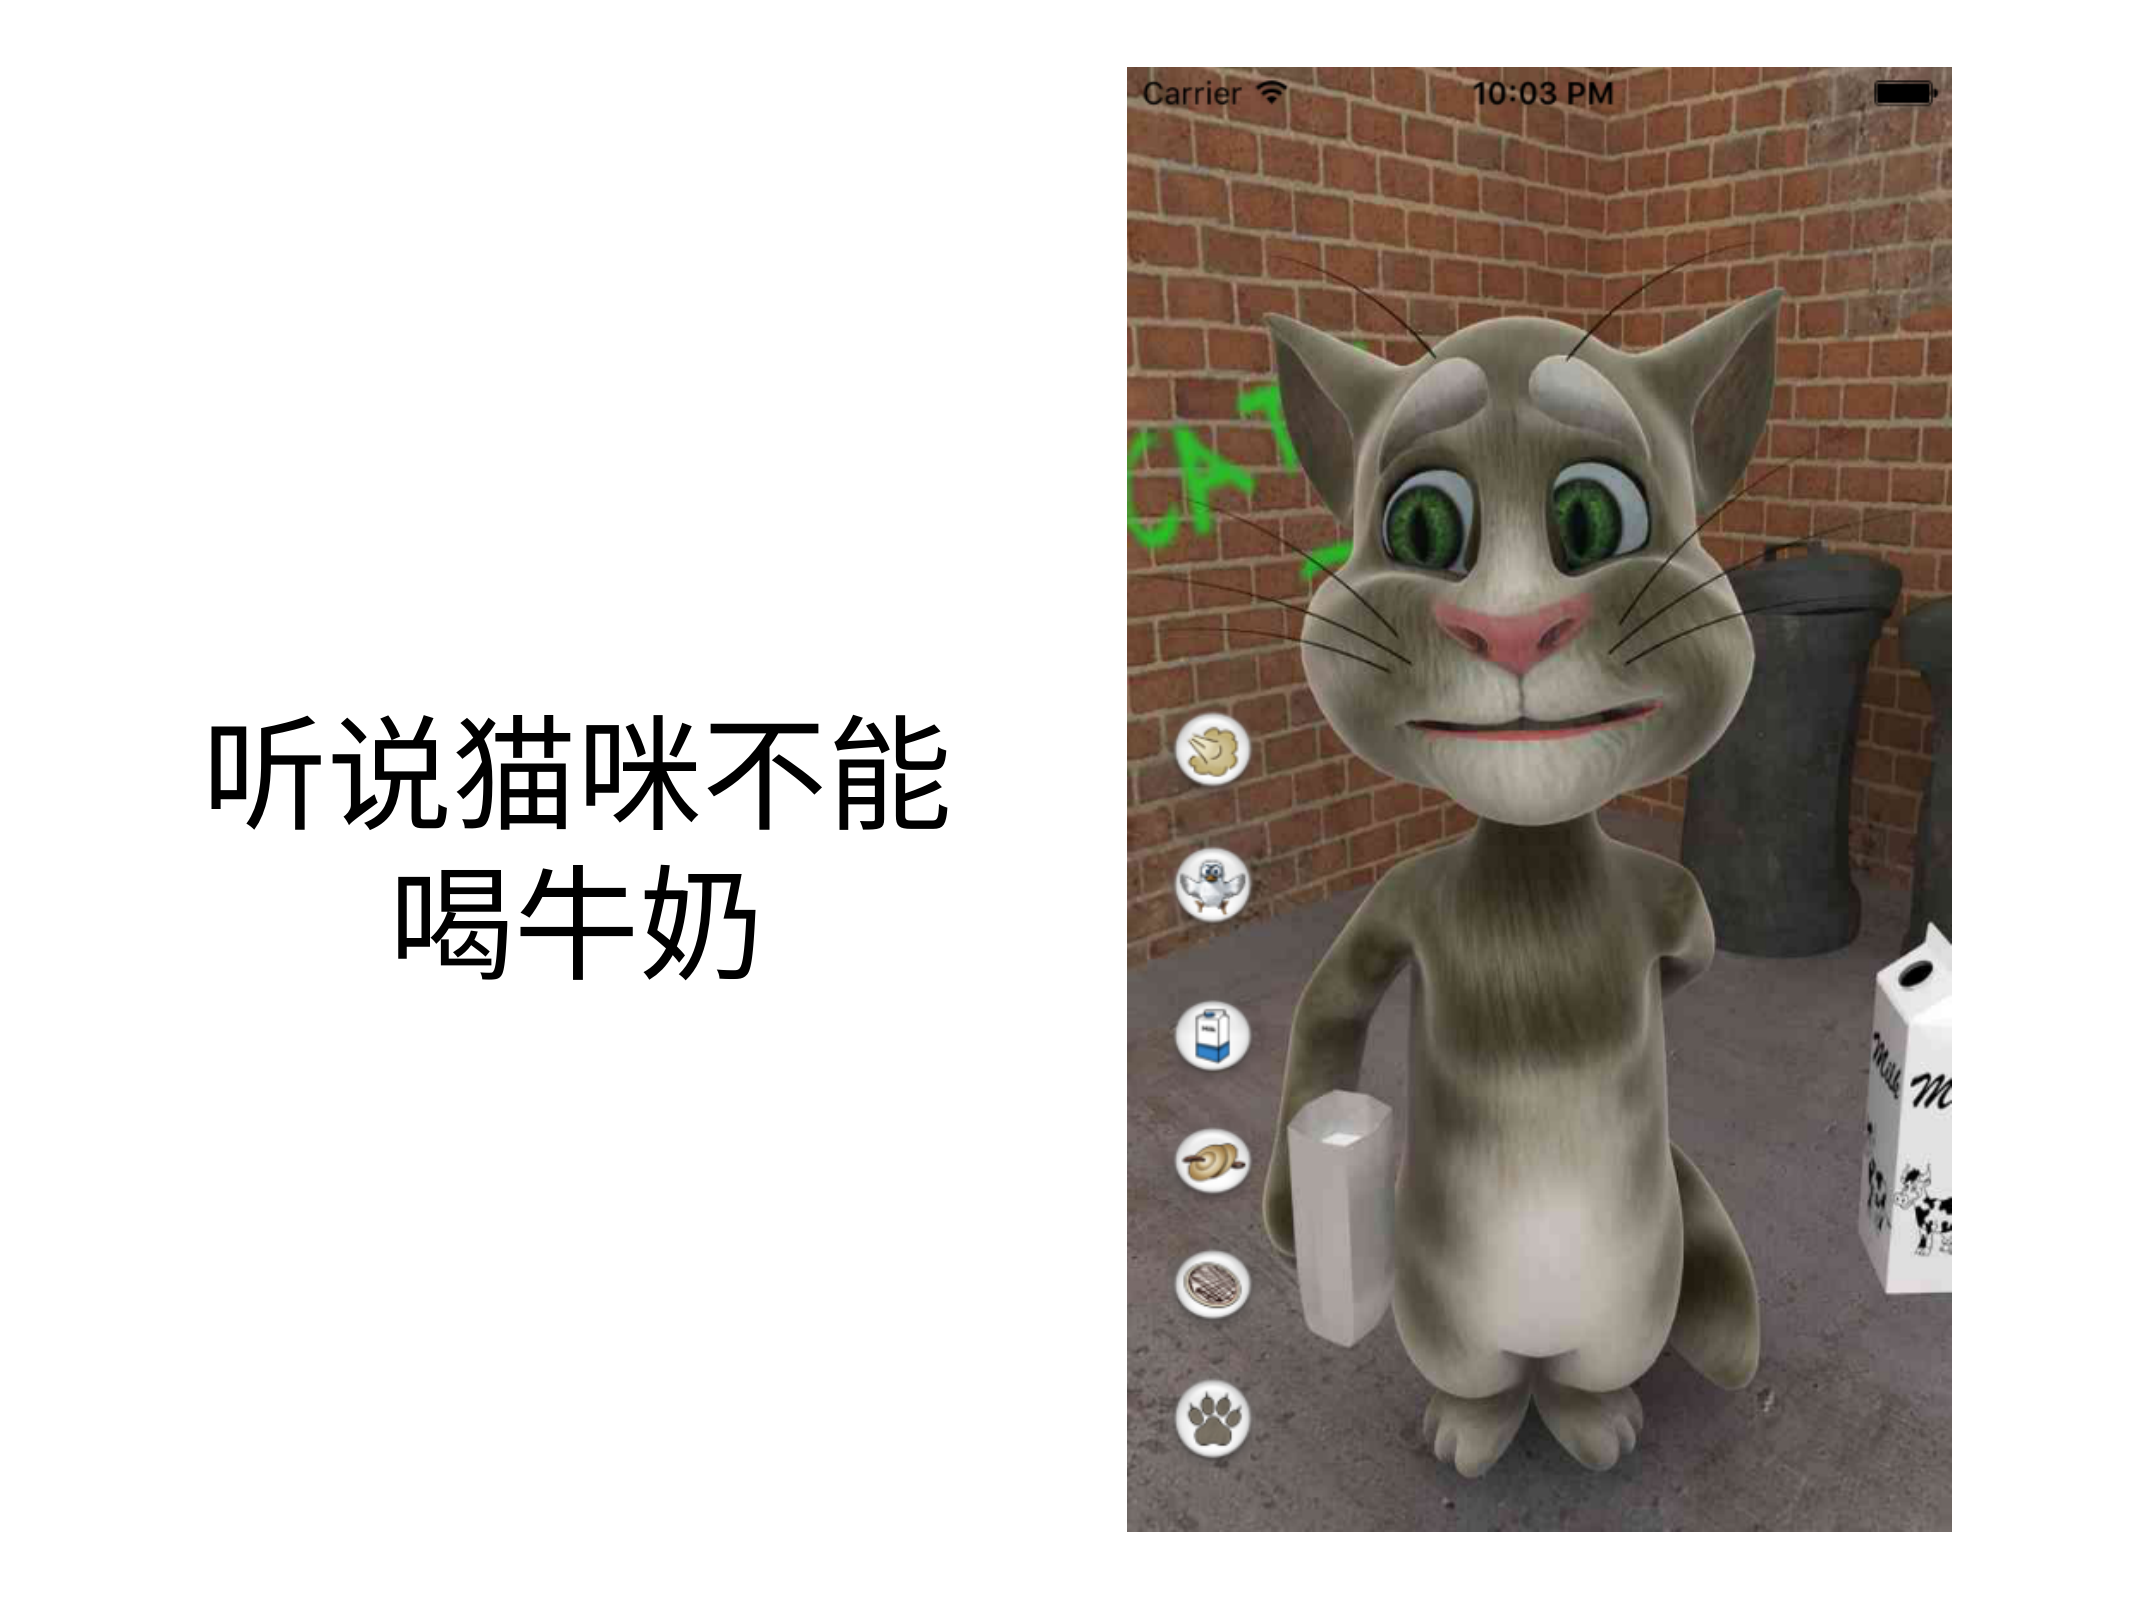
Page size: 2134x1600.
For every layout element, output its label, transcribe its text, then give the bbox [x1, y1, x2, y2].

picture [1126, 67, 1953, 1533]
title 听说猫咪不能喝牛奶 [139, 473, 1016, 1005]
